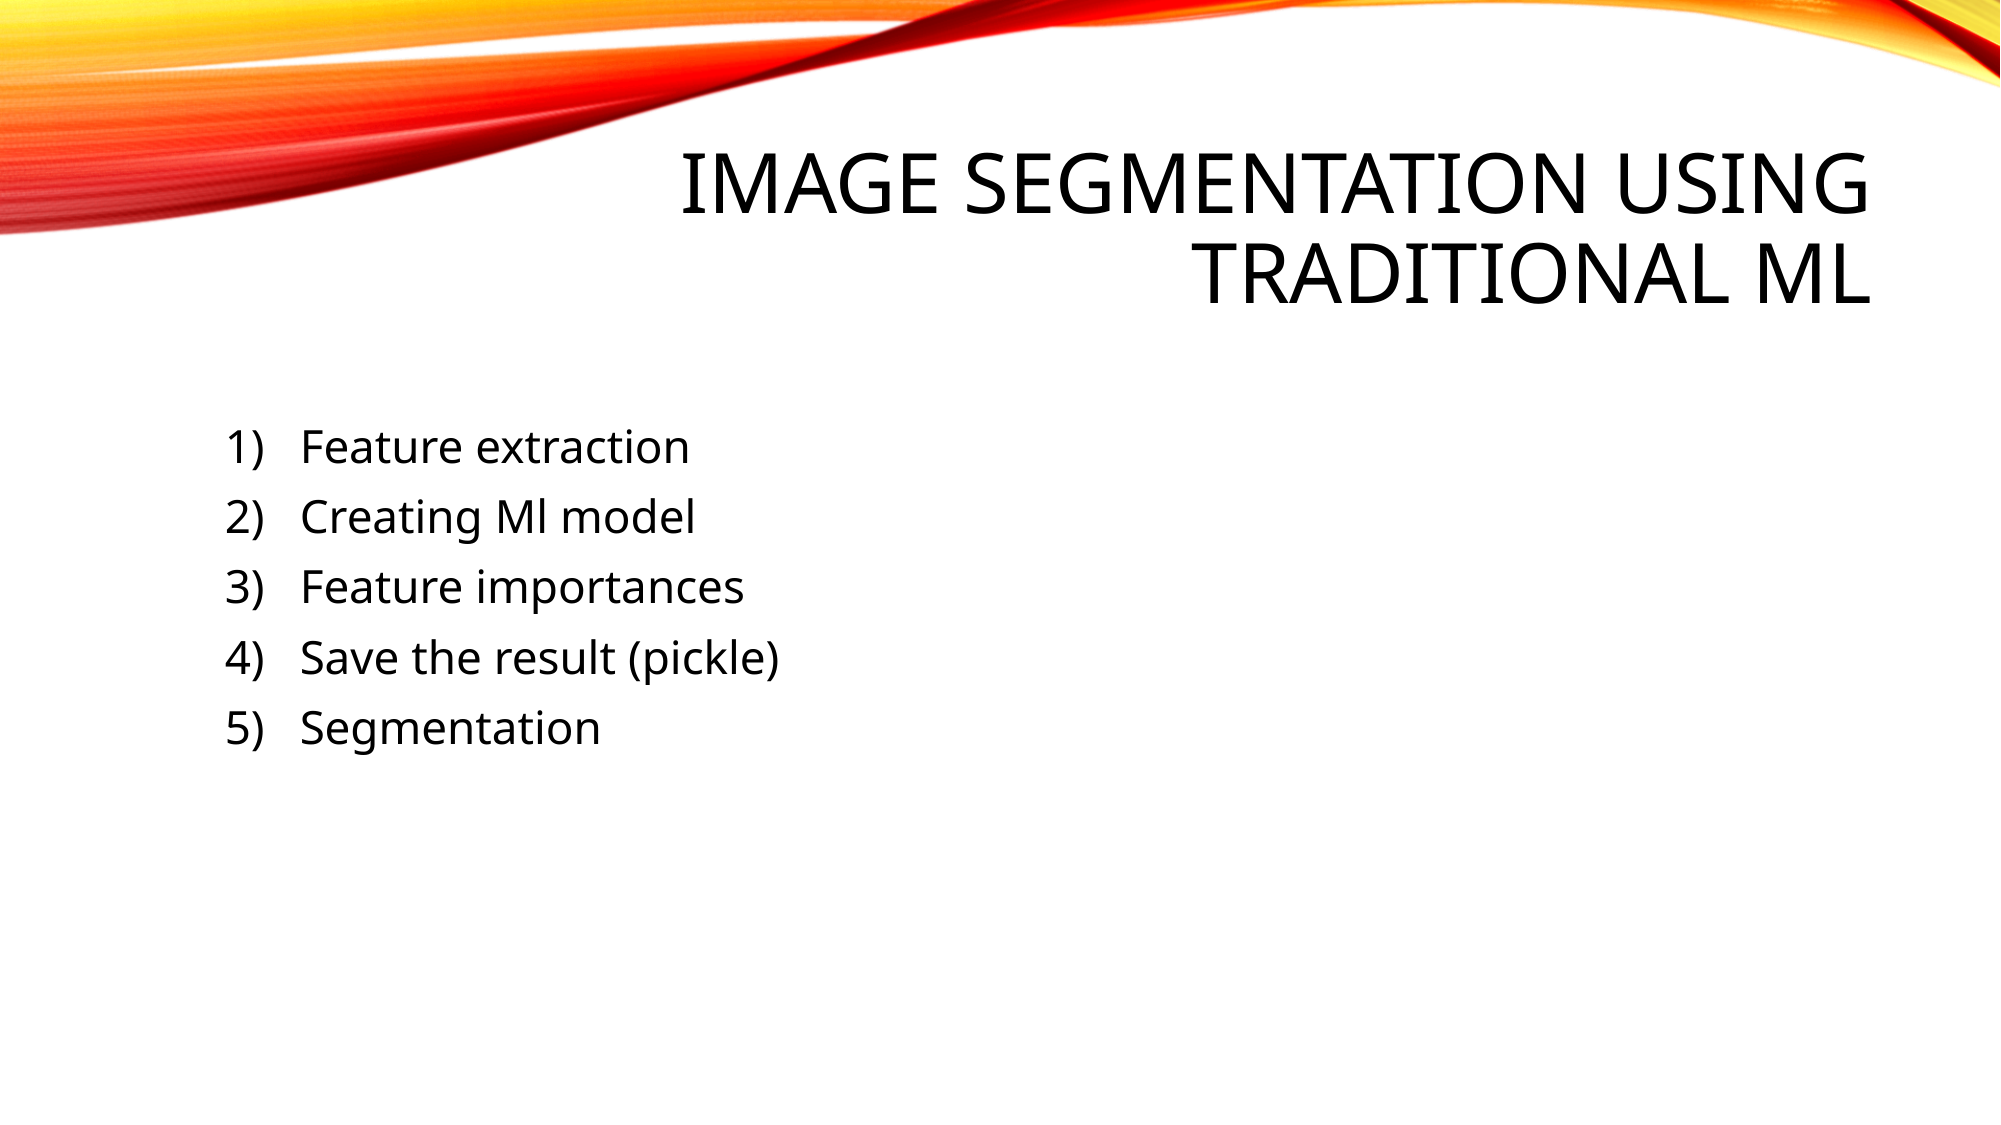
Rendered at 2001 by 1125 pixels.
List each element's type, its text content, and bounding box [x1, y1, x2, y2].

title Image segmentation using traditional ML [474, 125, 1888, 338]
picture [0, 0, 2000, 237]
list Feature extraction Creating Ml model Feature importances Save the result (pickle) Segmentation [209, 416, 1000, 890]
